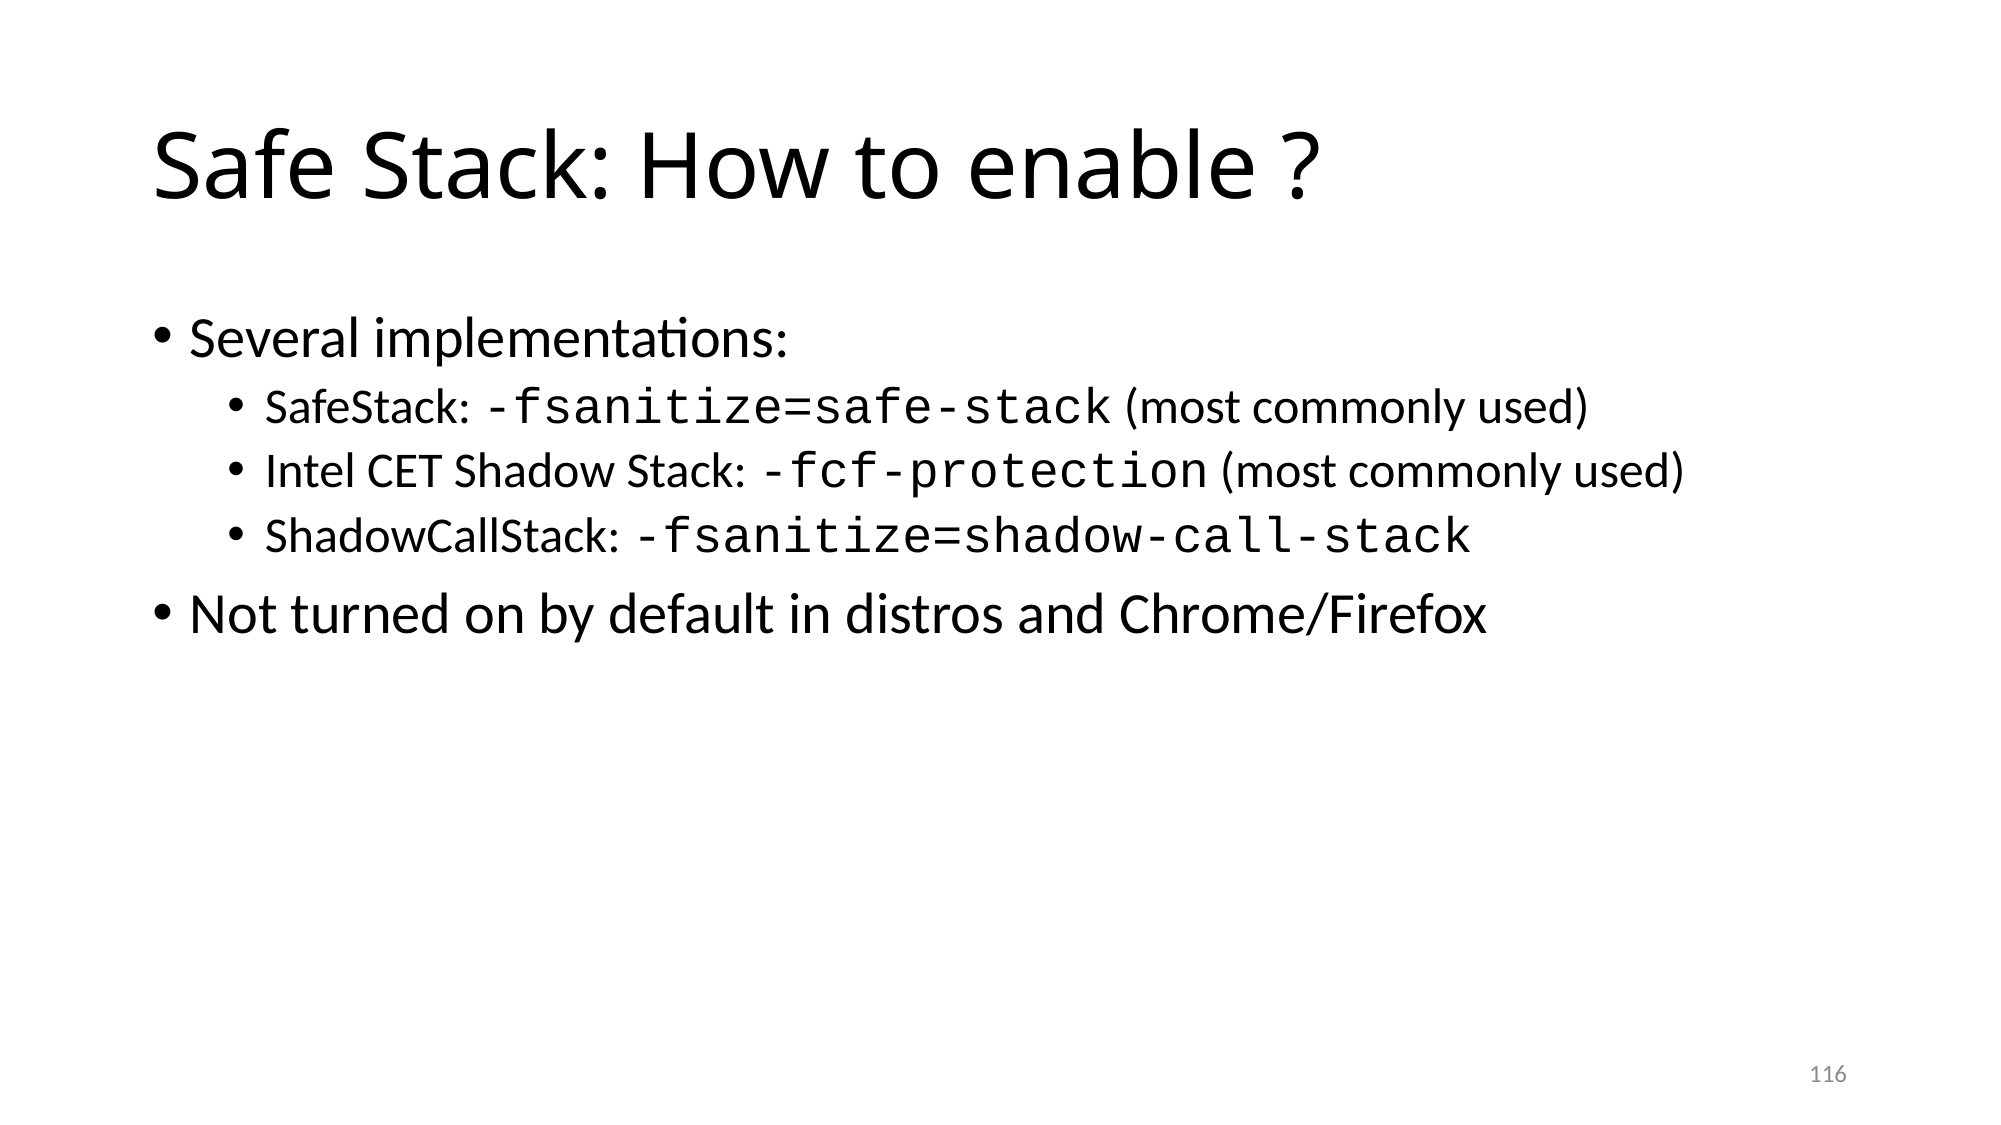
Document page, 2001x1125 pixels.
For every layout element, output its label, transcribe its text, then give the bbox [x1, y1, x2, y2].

slide_number 116 [1412, 1042, 1863, 1103]
title Safe Stack: How to enable ? [137, 59, 1863, 278]
list Several implementations: SafeStack: -fsanitize=safe-stack (most commonly used) Intel CET Shadow Stack: -fcf-protection (most commonly used) ShadowCallStack: -fsanitize=shadow-call-stack Not turned on by default in distros and Chrome/Firefox [137, 299, 1863, 1014]
